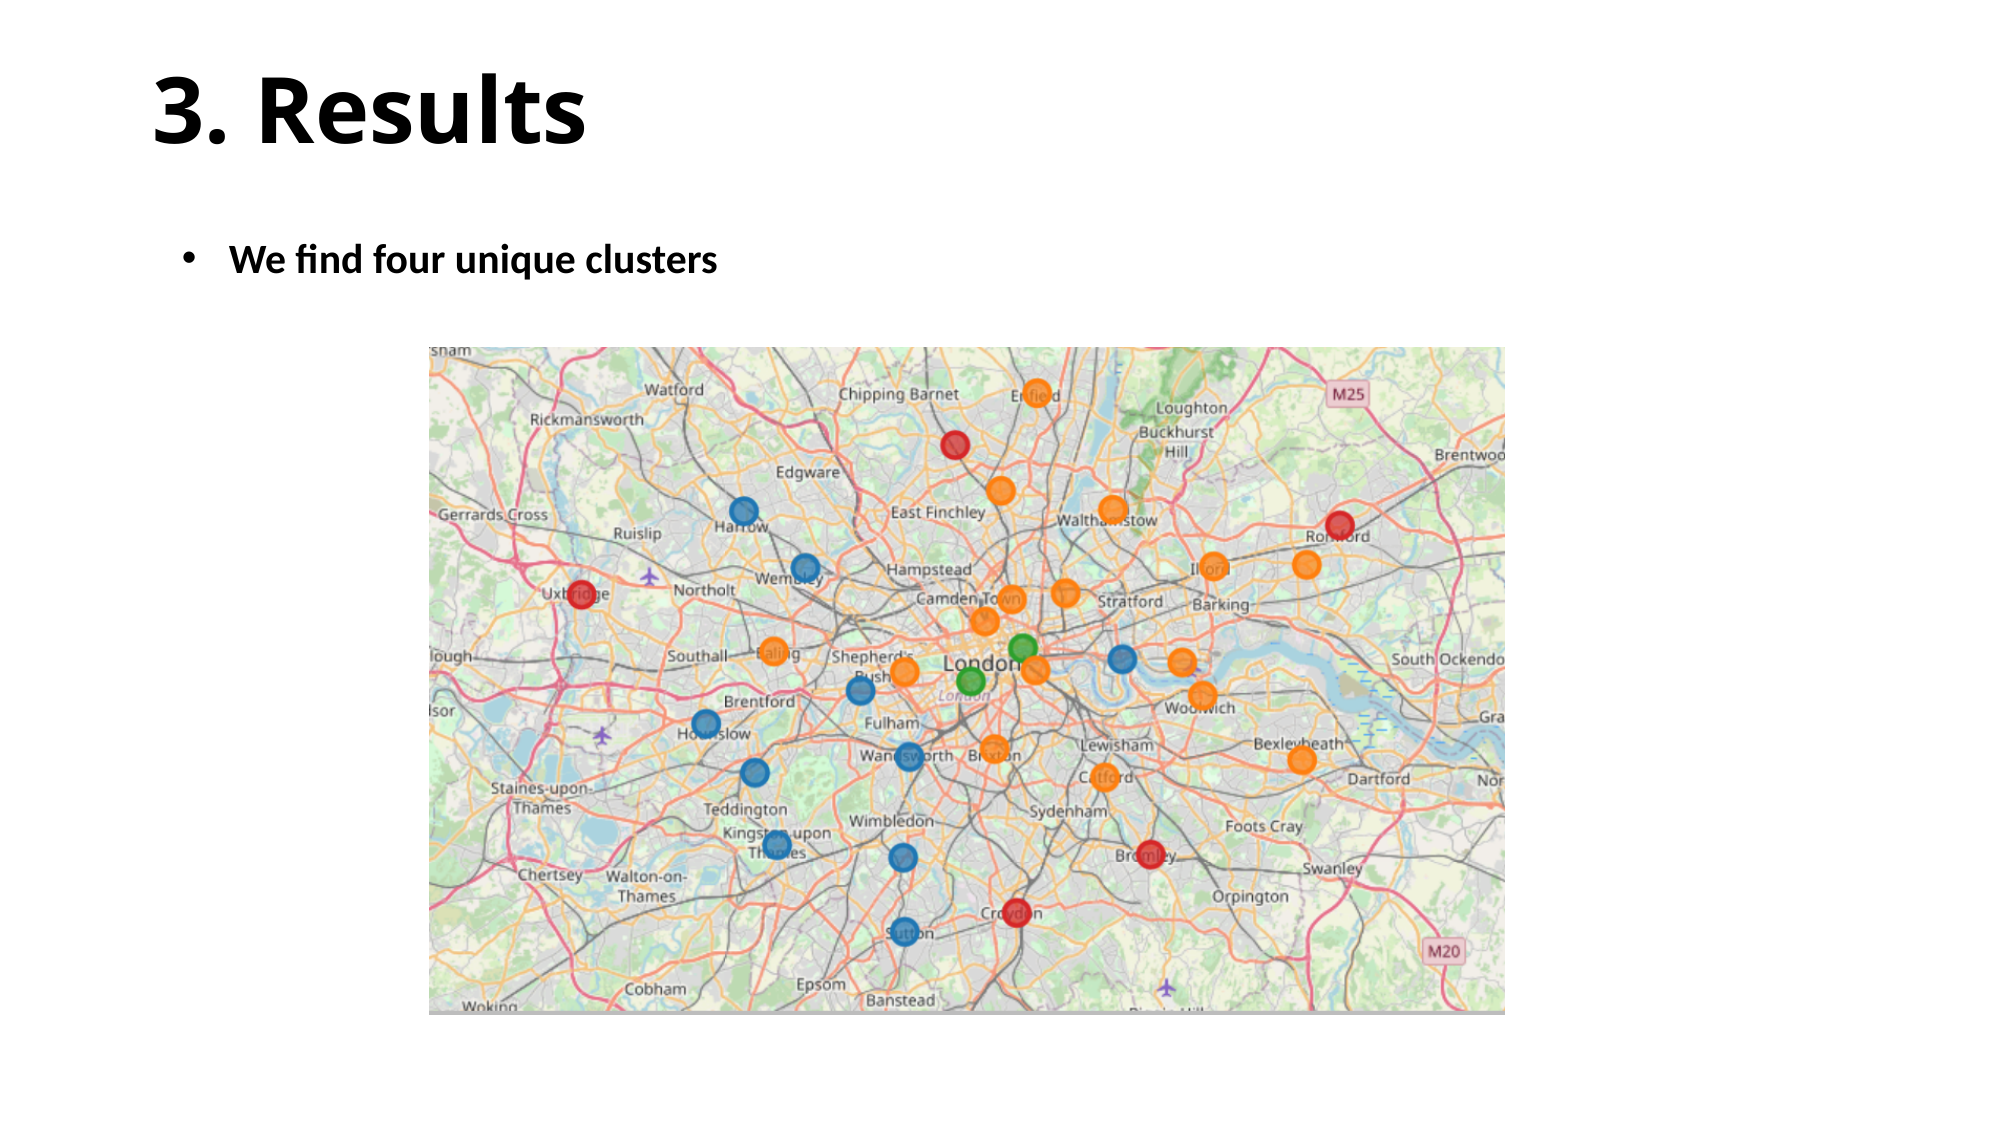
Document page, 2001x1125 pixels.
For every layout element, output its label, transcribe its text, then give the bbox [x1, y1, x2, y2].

text_box We find four unique clusters [92, 224, 1093, 290]
title 3. Results [137, 59, 1863, 278]
picture [429, 347, 1505, 1015]
